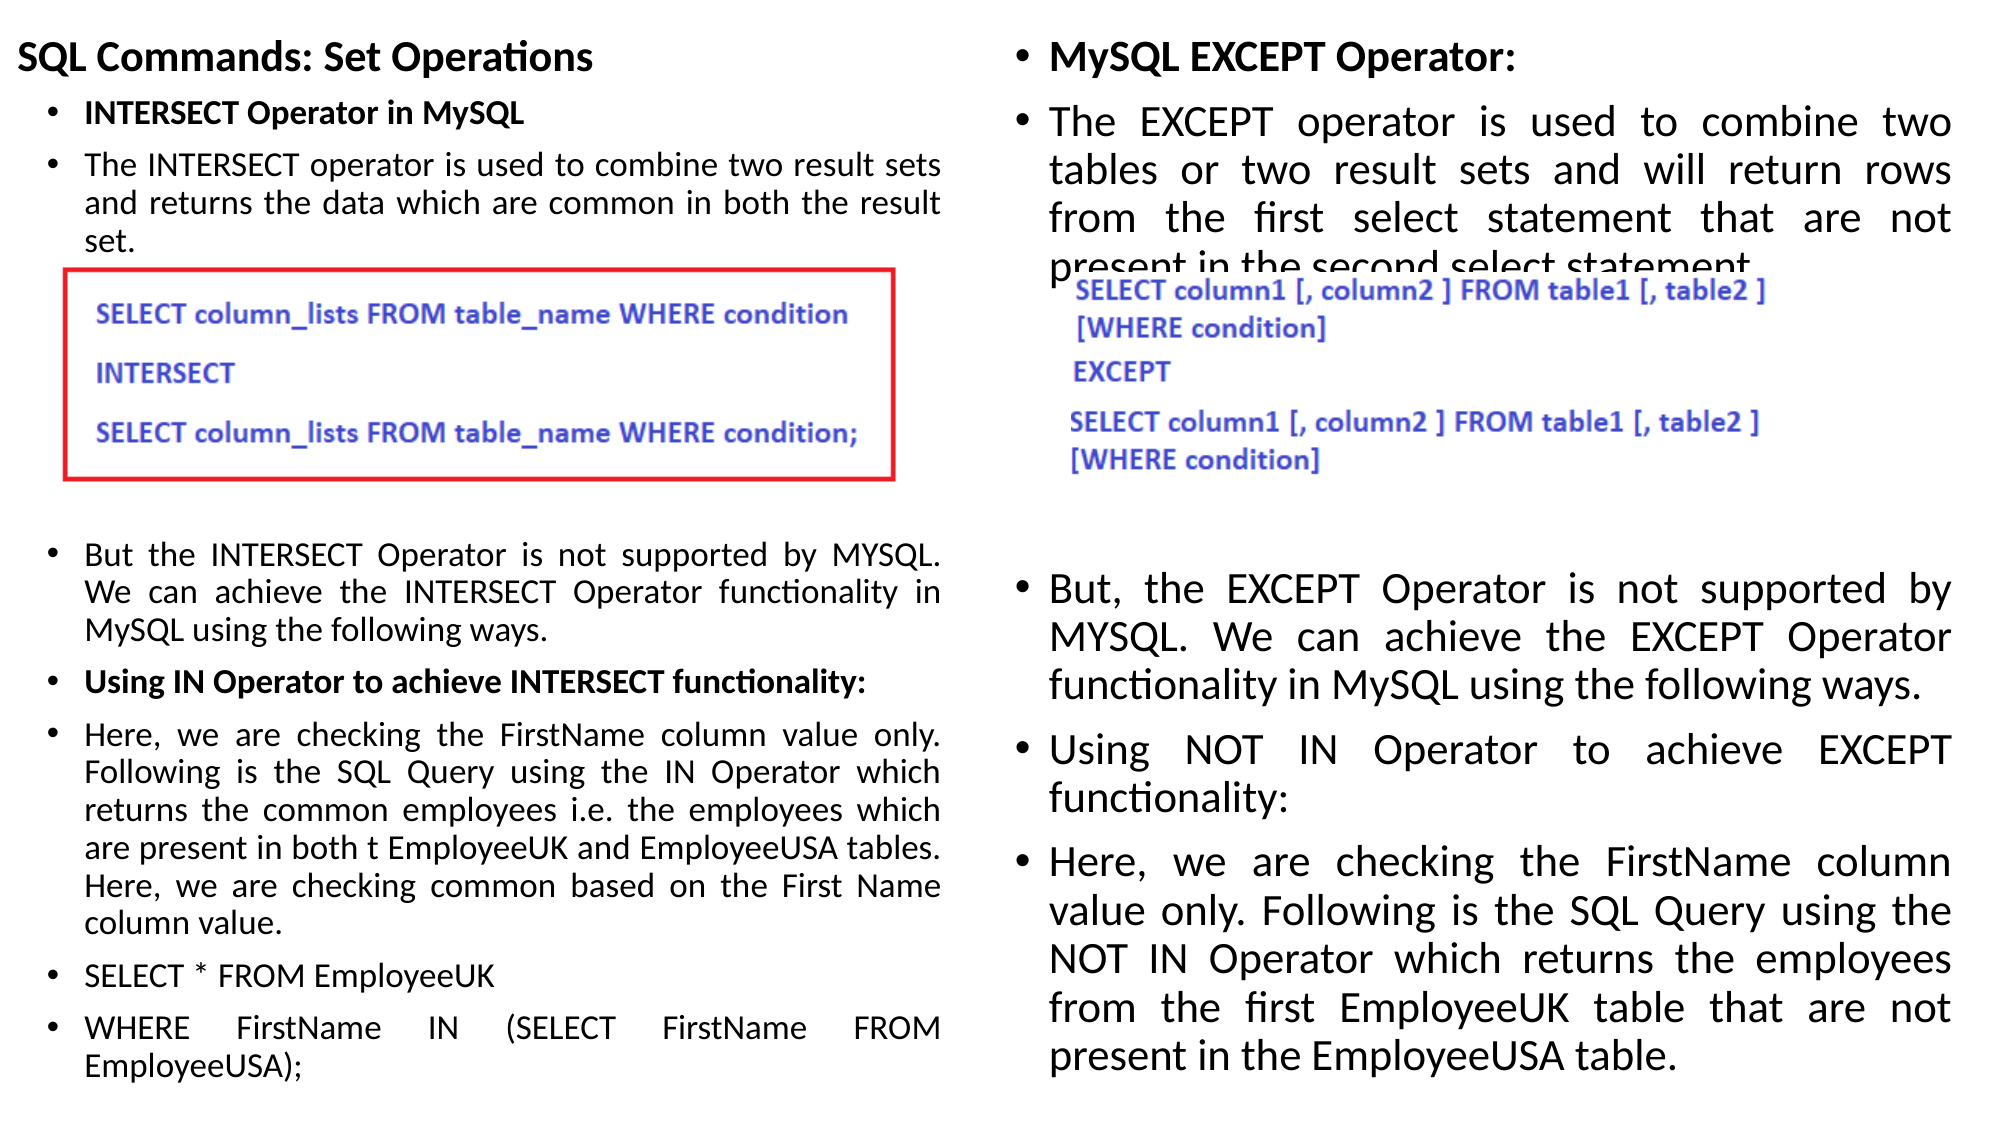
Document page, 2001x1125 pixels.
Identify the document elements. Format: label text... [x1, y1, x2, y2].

text_box MySQL EXCEPT Operator: The EXCEPT operator is used to combine two tables or two result sets and will return rows from the first select statement that are not present in the second select statement. But, the EXCEPT Operator is not supported by MYSQL. We can achieve the EXCEPT Operator functionality in MySQL using the following ways. Using NOT IN Operator to achieve EXCEPT functionality: Here, we are checking the FirstName column value only. Following is the SQL Query using the NOT IN Operator which returns the employees from the first EmployeeUK table that are not present in the EmployeeUSA table. [999, 25, 1969, 1106]
list INTERSECT Operator in MySQL The INTERSECT operator is used to combine two result sets and returns the data which are common in both the result set. But the INTERSECT Operator is not supported by MYSQL. We can achieve the INTERSECT Operator functionality in MySQL using the following ways. Using IN Operator to achieve INTERSECT functionality: Here, we are checking the FirstName column value only. Following is the SQL Query using the IN Operator which returns the common employees i.e. the employees which are present in both t EmployeeUK and EmployeeUSA tables. Here, we are checking common based on the First Name column value. SELECT * FROM EmployeeUK WHERE FirstName IN (SELECT FirstName FROM EmployeeUSA); [31, 86, 957, 1100]
title SQL Commands: Set Operations [2, 25, 999, 148]
picture [1071, 272, 1770, 479]
picture [60, 262, 899, 489]
